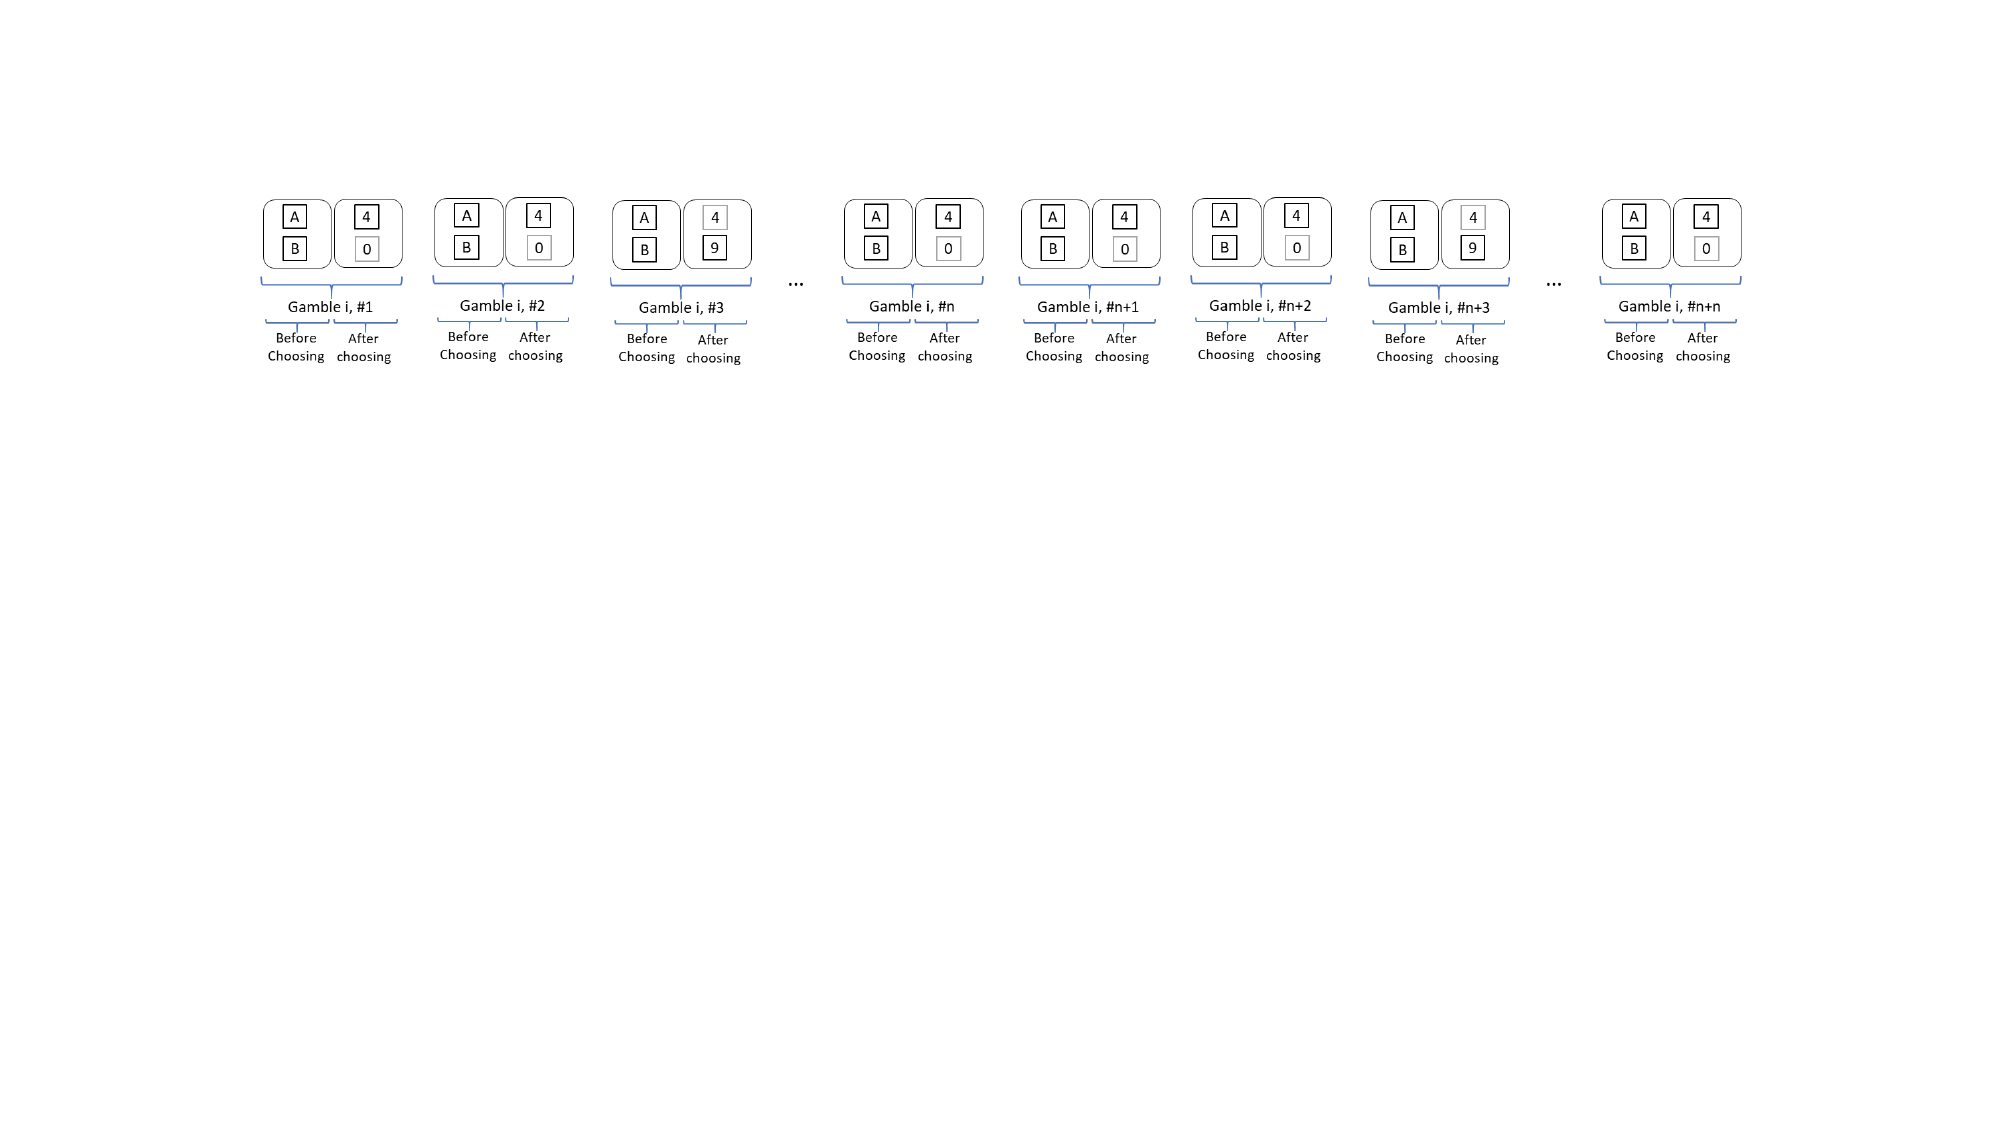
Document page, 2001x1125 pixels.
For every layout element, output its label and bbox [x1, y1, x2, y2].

text_box [238, 197, 1762, 375]
